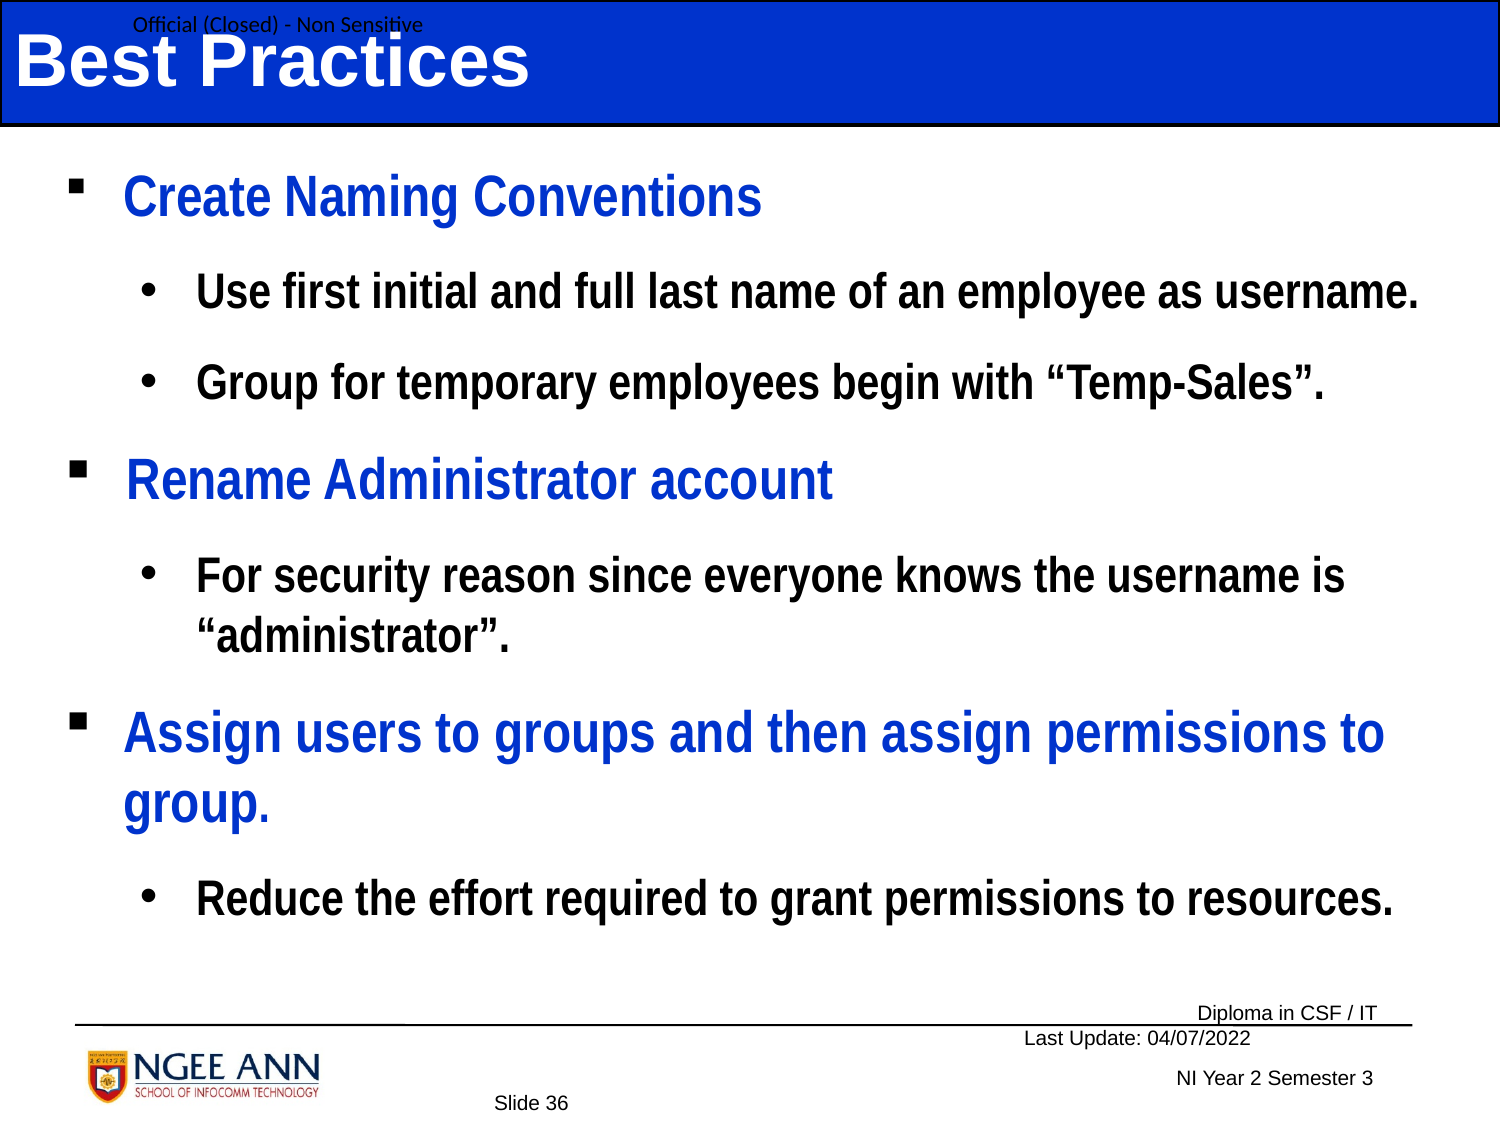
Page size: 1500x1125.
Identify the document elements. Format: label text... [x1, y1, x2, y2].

picture [62, 1028, 344, 1125]
text_box Create Naming Conventions Use first initial and full last name of an employee as username. Group for temporary employees begin with “Temp-Sales”. Rename Administrator account For security reason since everyone knows the username is “administrator”. Assign users to groups and then assign permissions to group. Reduce the effort required to grant permissions to resources. [50, 149, 1500, 933]
text_box Best Practices [0, 0, 1500, 113]
